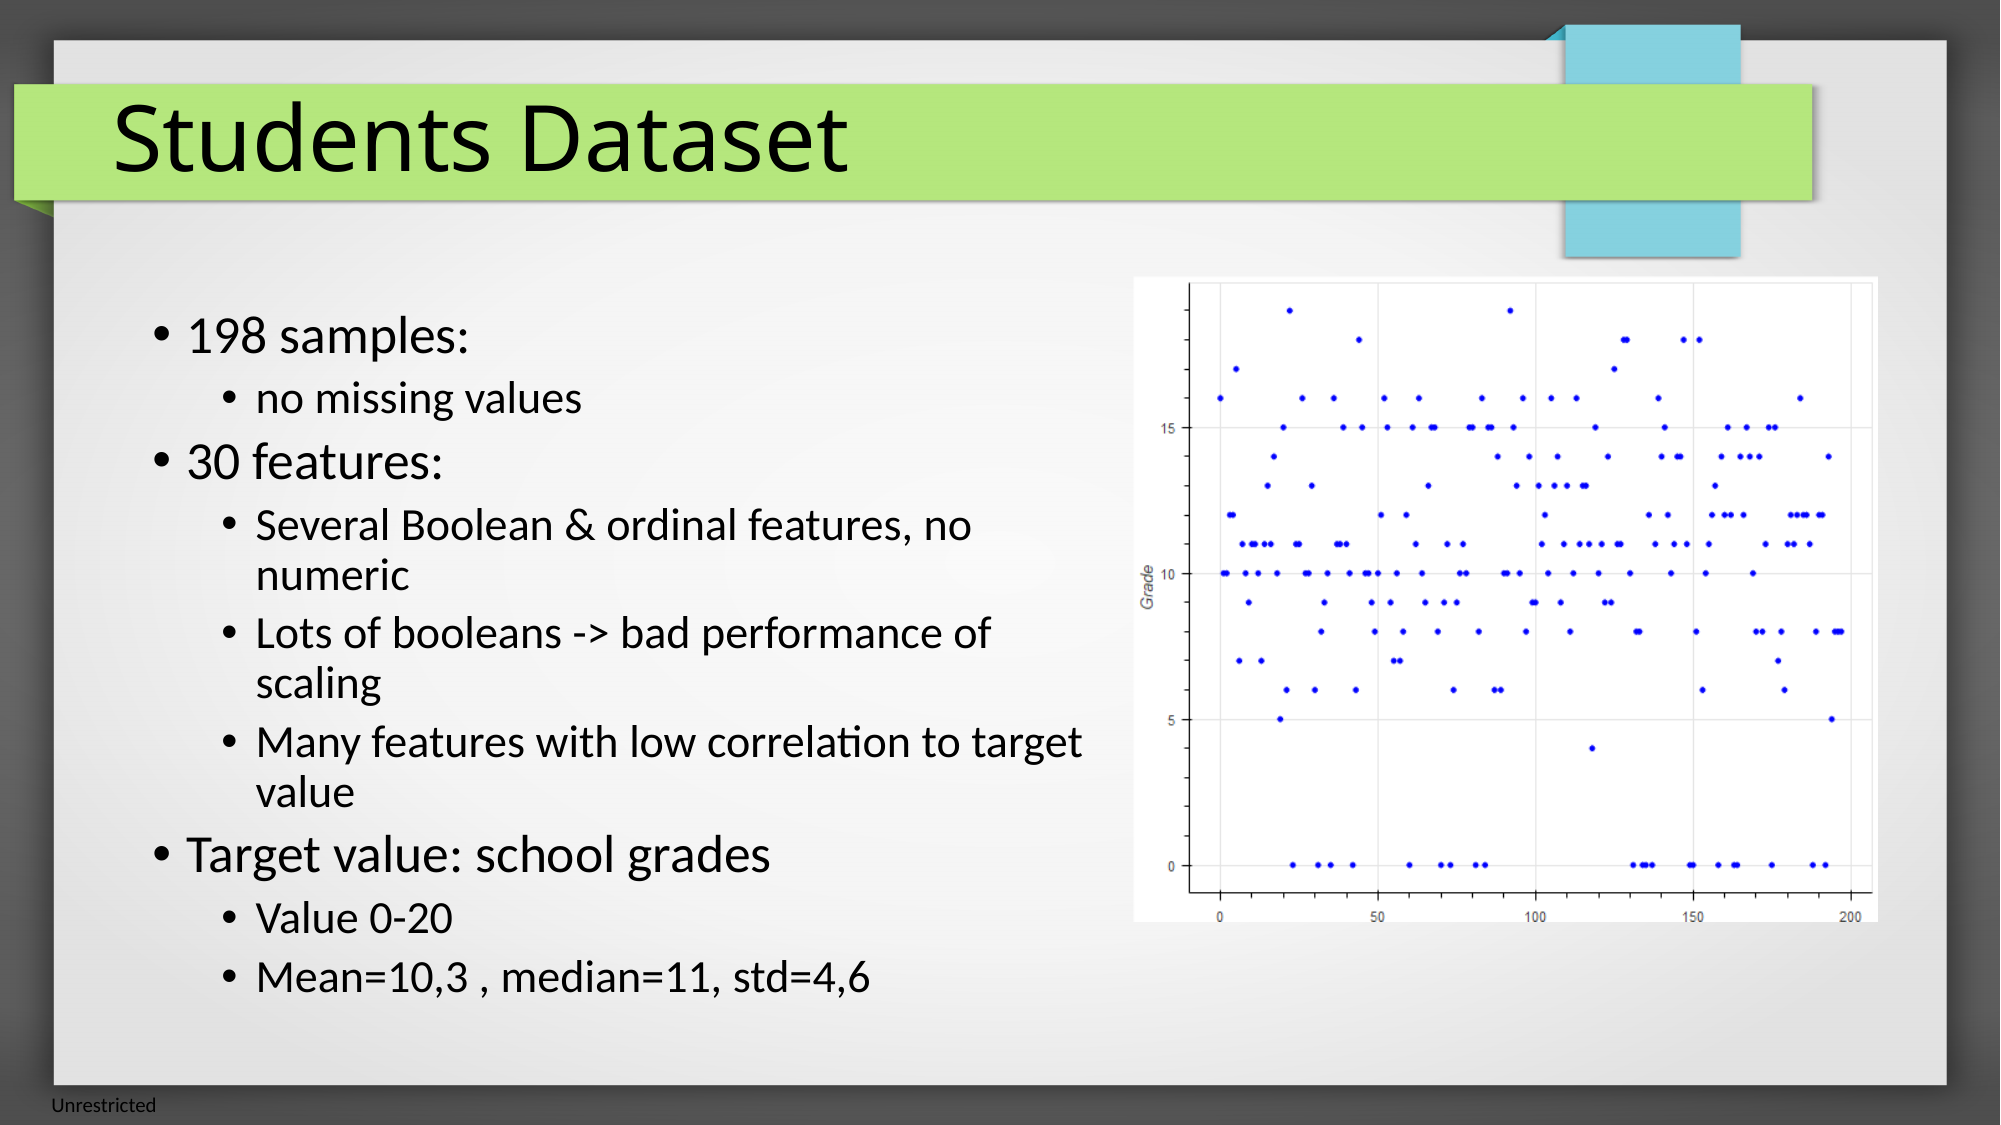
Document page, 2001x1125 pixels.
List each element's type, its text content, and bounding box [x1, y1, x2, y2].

text_box Unrestricted [0, 1089, 210, 1119]
text_box 198 samples: no missing values 30 features: Several Boolean & ordinal features, no numeric Lots of booleans -> bad performance of scaling Many features with low correlation to target value Target value: school grades Value 0-20 Mean=10,3 , median=11, std=4,6 [137, 299, 1118, 1014]
picture [0, 0, 2000, 1125]
text_box Students Dataset [97, 38, 1823, 245]
